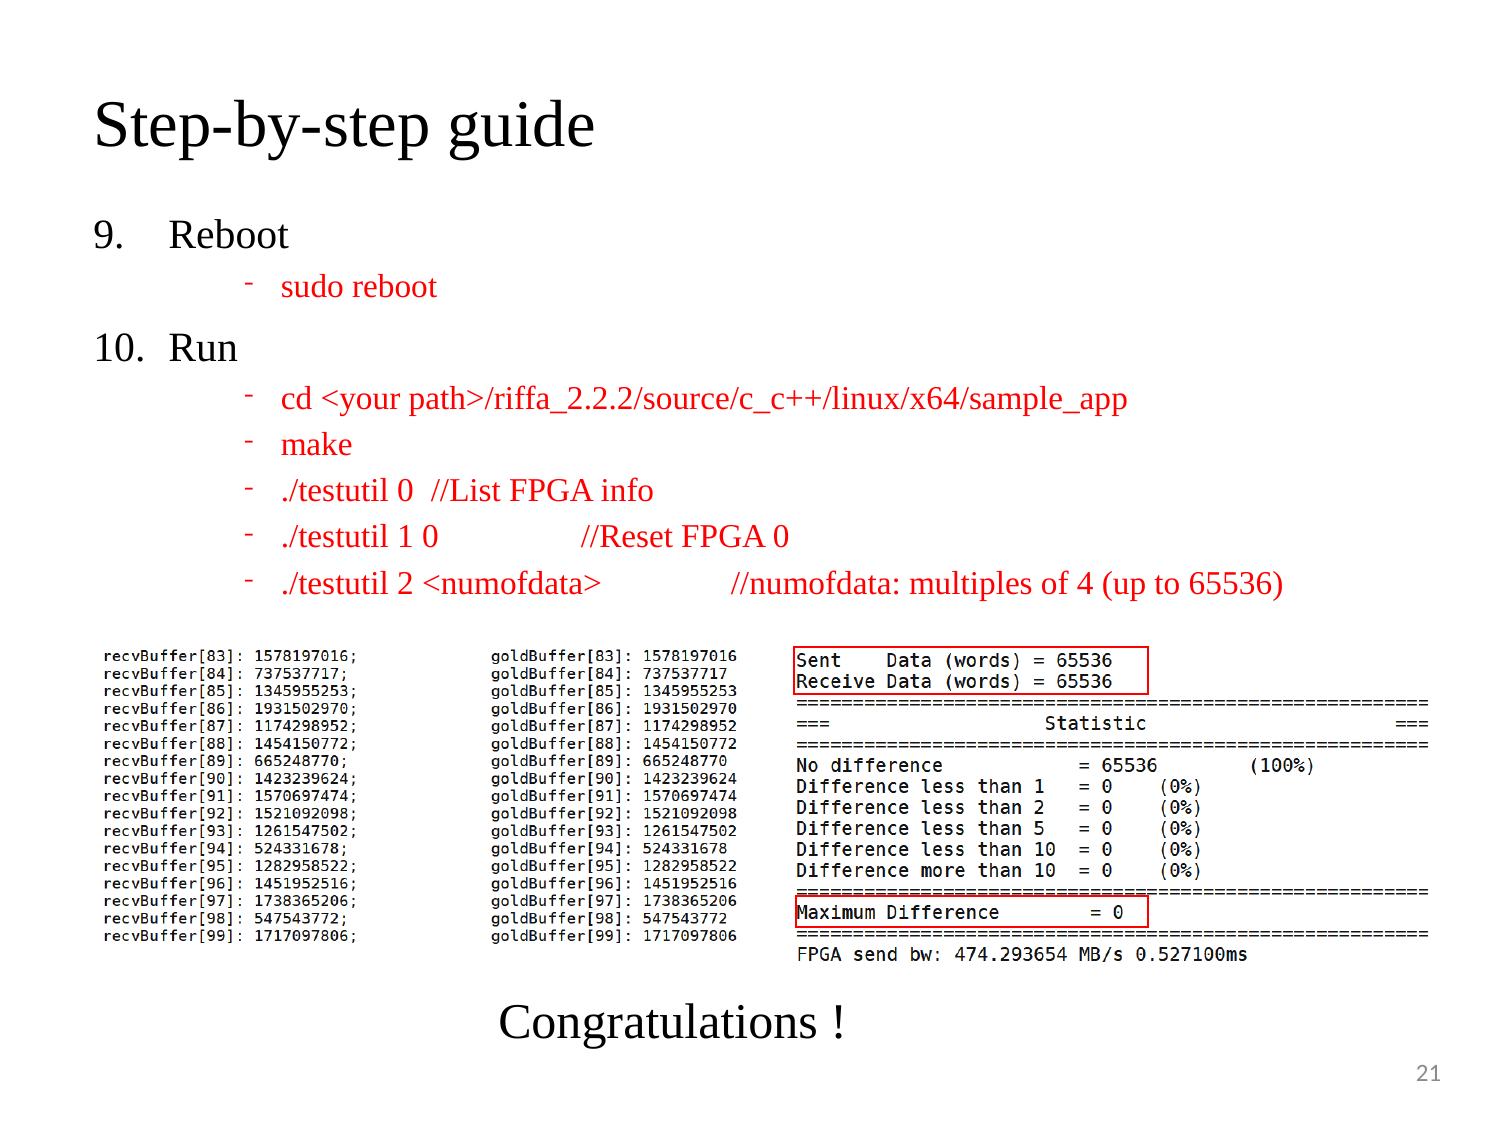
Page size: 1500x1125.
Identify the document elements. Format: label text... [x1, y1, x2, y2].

slide_number 21 [1118, 1041, 1457, 1101]
title Step-by-step guide [78, 59, 1433, 190]
picture [102, 647, 742, 948]
picture [795, 647, 1457, 966]
list Reboot sudo reboot Run cd <your path>/riffa_2.2.2/source/c_c++/linux/x64/sample_app make ./testutil 0 //List FPGA info ./testutil 1 0 //Reset FPGA 0 ./testutil 2 <numofdata> //numofdata: multiples of 4 (up to 65536) [78, 205, 1433, 1042]
text_box Congratulations ! [483, 981, 863, 1056]
